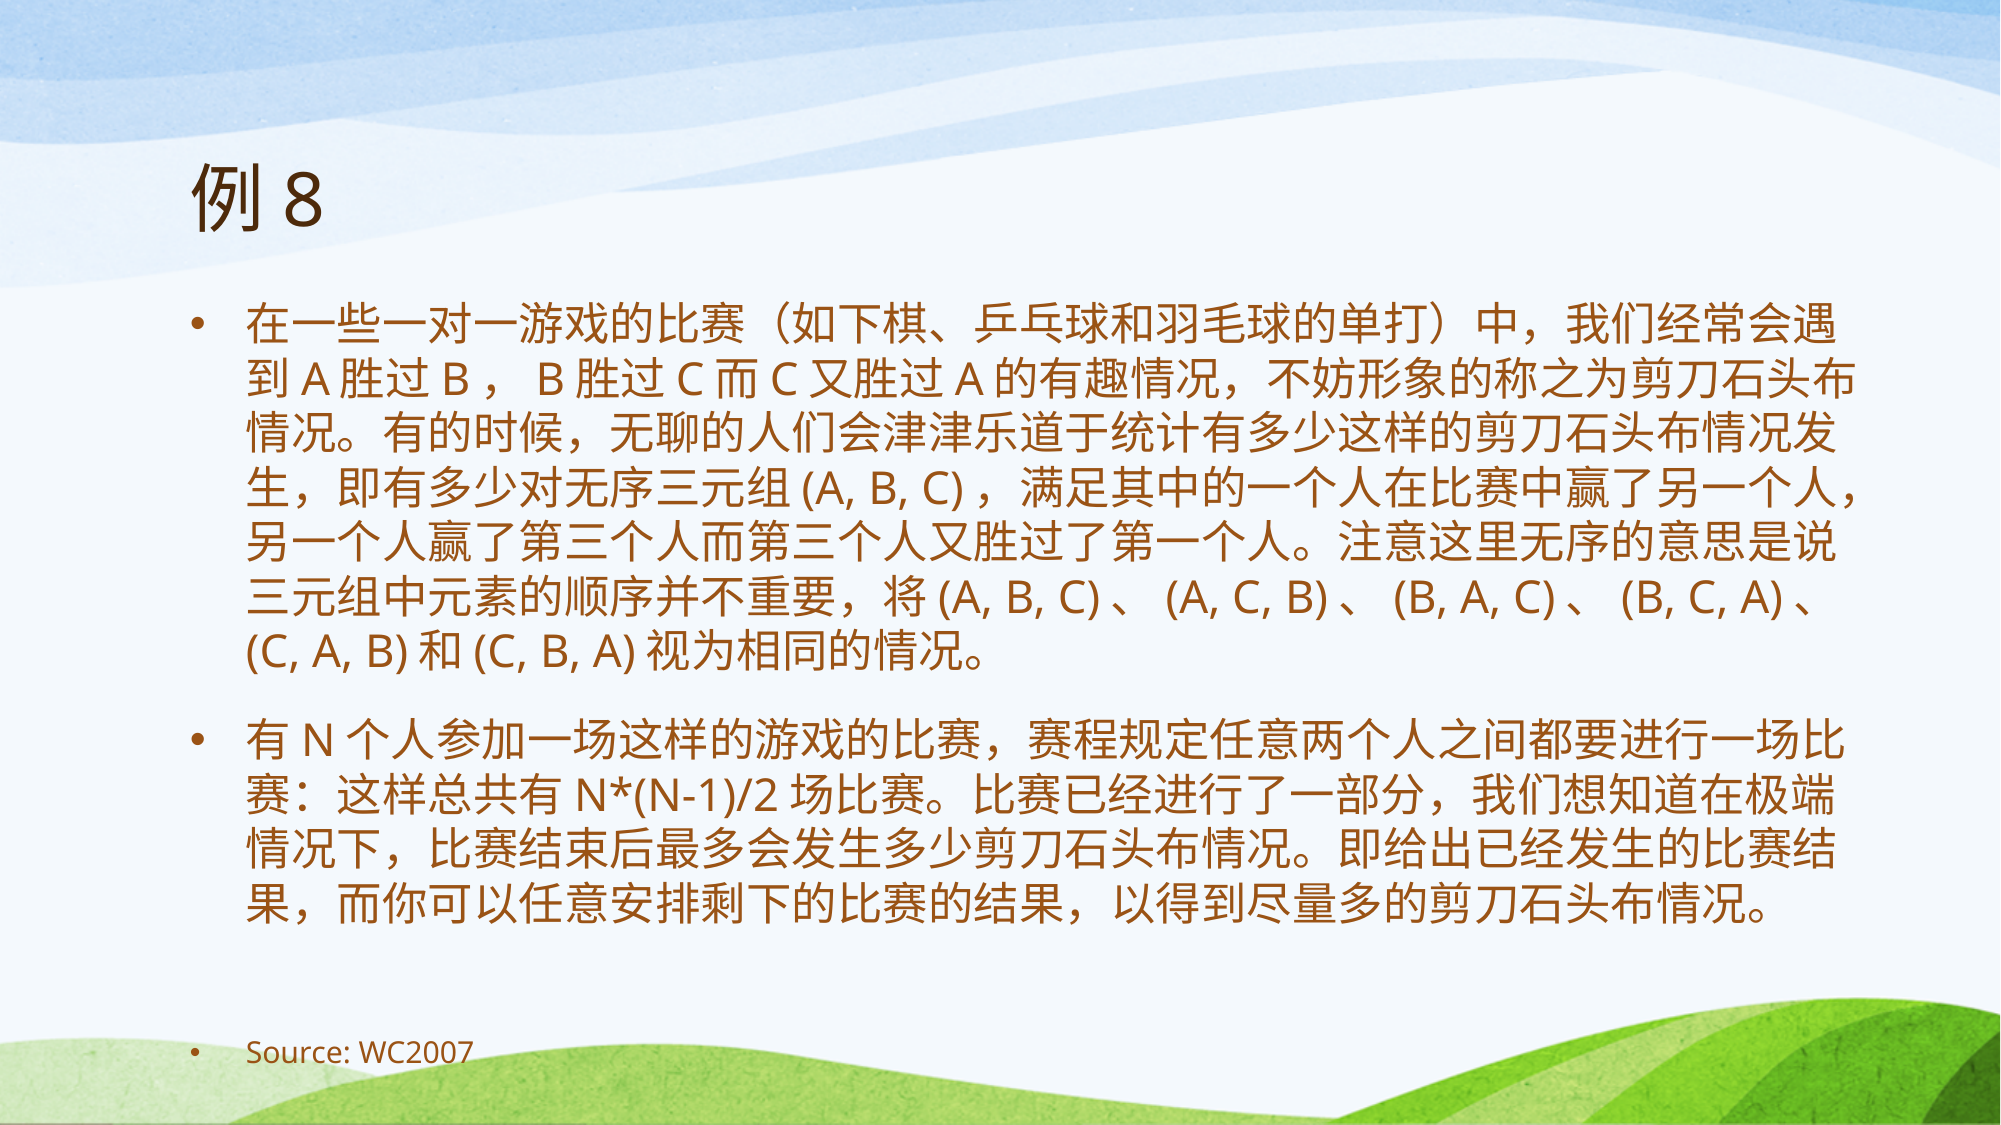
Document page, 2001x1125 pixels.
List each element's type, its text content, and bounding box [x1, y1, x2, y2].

picture [0, 0, 2001, 1125]
title 例8 [174, 50, 1825, 250]
